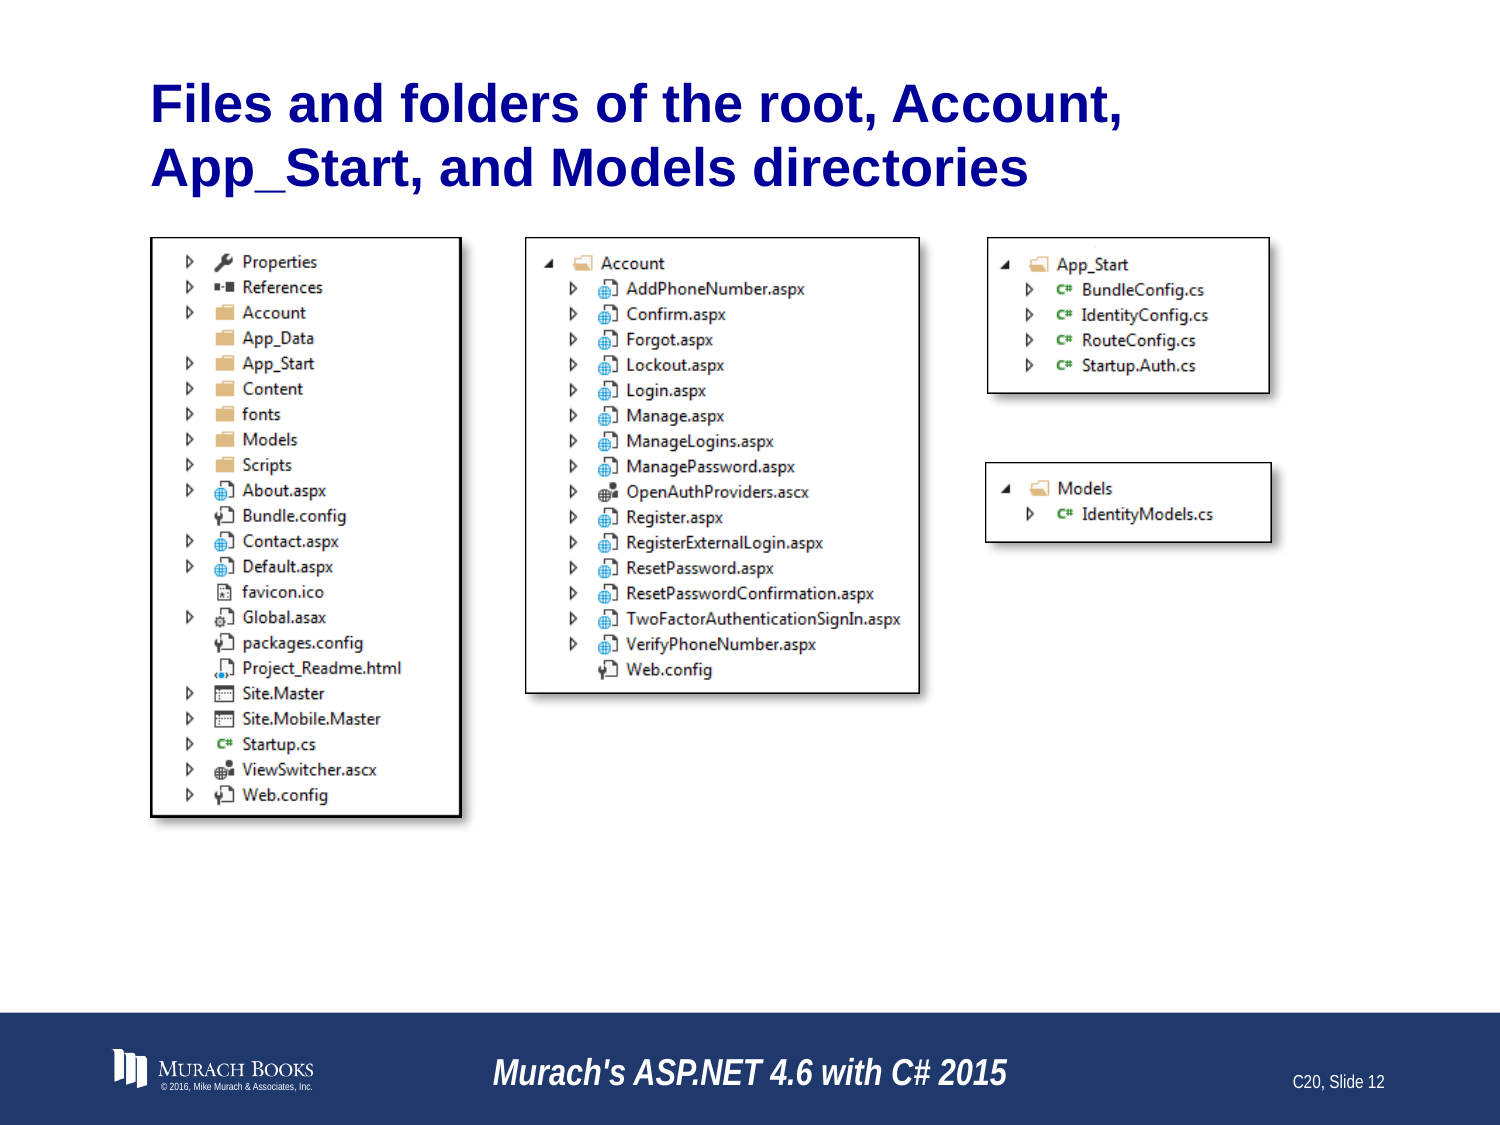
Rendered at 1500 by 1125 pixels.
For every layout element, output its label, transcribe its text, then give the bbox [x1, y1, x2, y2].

picture [985, 462, 1272, 543]
title Files and folders of the root, Account, App_Start, and Models directories [150, 67, 1350, 199]
slide_number Murach's ASP.NET 4.6 with C# 2015 [463, 1025, 1050, 1100]
picture [987, 237, 1270, 394]
picture [149, 237, 463, 819]
picture [524, 237, 920, 694]
slide_number C20, Slide 12 [1087, 1025, 1400, 1100]
footer © 2016, Mike Murach & Associates, Inc. [12, 1025, 463, 1100]
